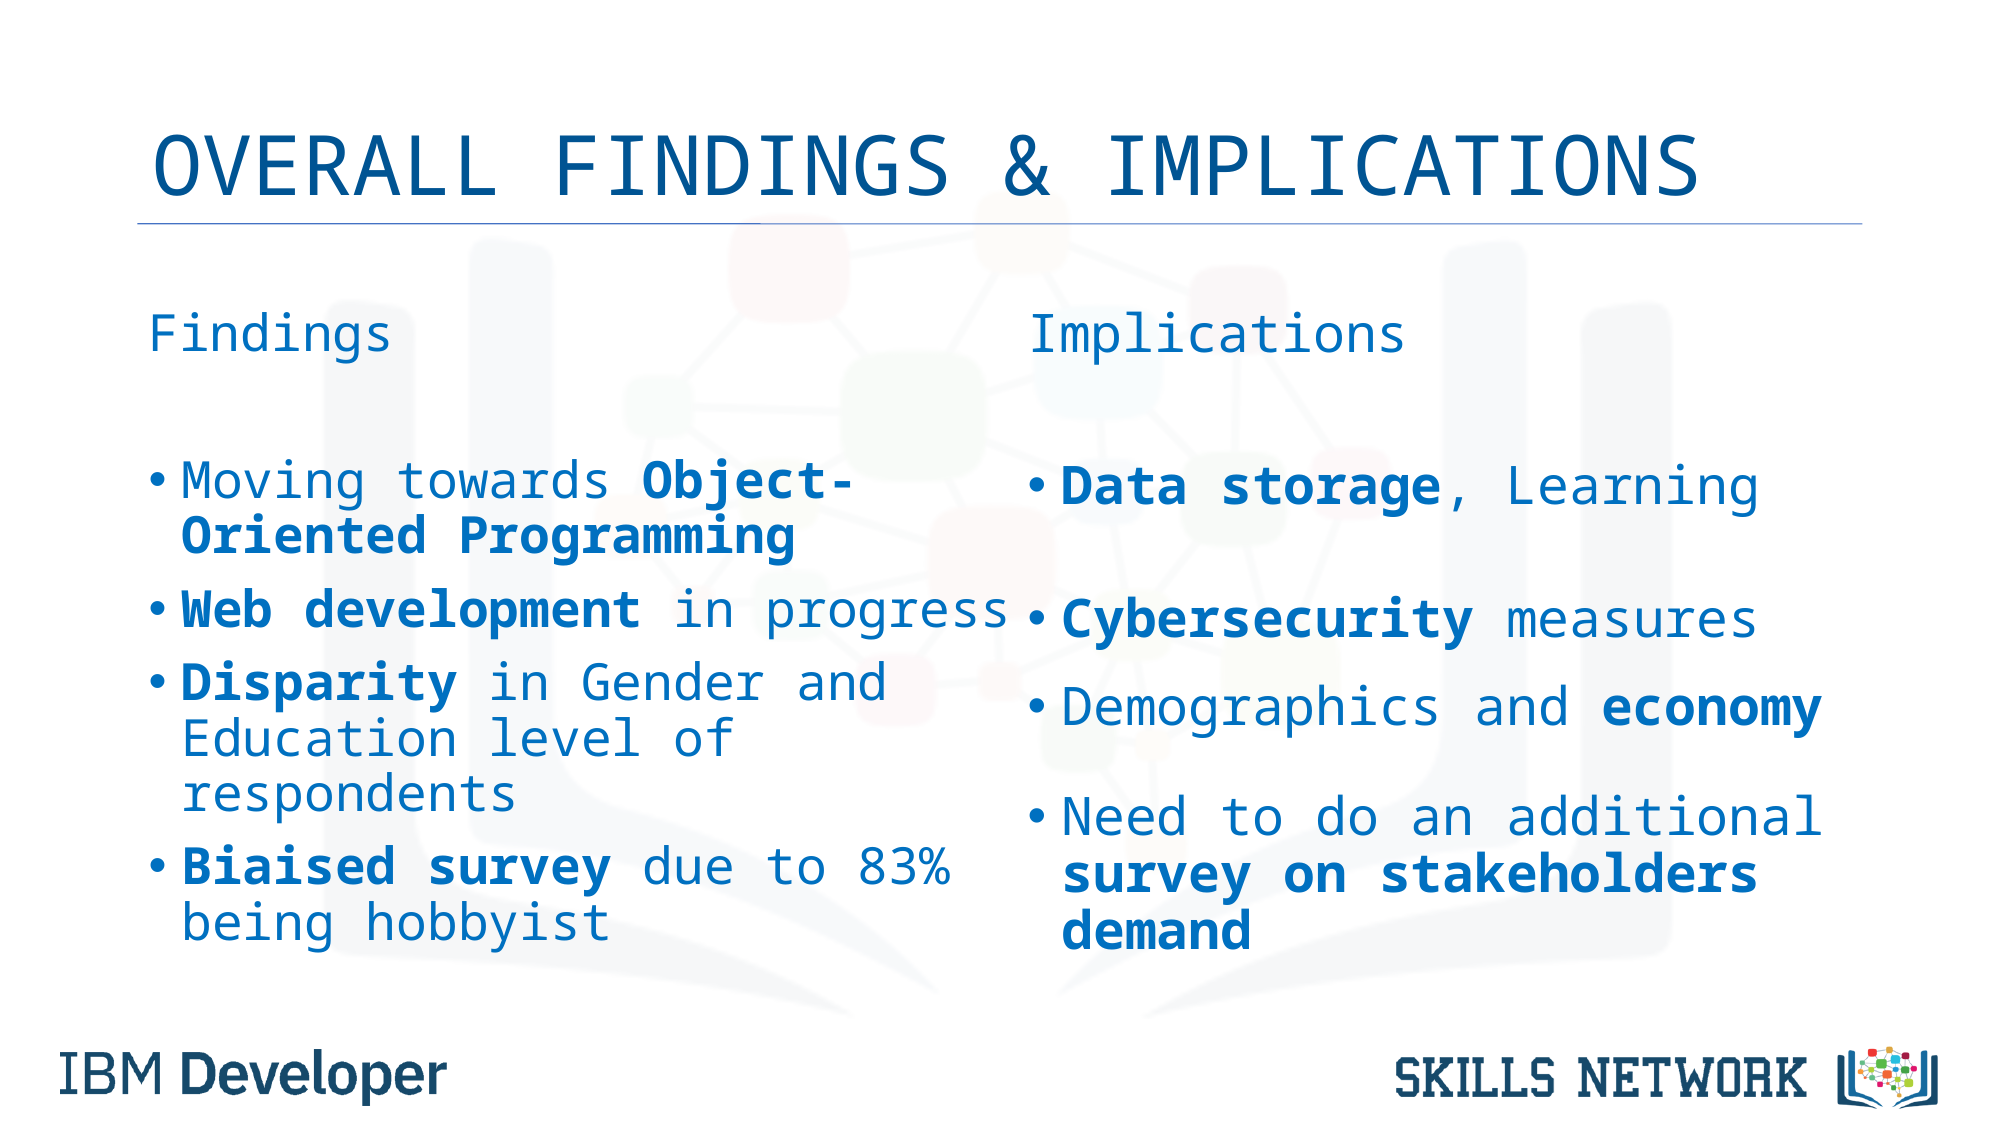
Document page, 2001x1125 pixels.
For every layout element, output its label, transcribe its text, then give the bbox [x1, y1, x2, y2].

list Findings Moving towards Object-Oriented Programming Web development in progress Disparity in Gender and Education level of respondents Biaised survey due to 83% being hobbyist [133, 299, 1012, 1014]
picture [55, 1045, 459, 1108]
title OVERALL FINDINGS & IMPLICATIONS [137, 59, 1863, 278]
list Implications Data storage, Learning Cybersecurity measures Demographics and economy Need to do an additional survey on stakeholders demand [1012, 299, 1863, 1014]
picture [1390, 1045, 1945, 1111]
